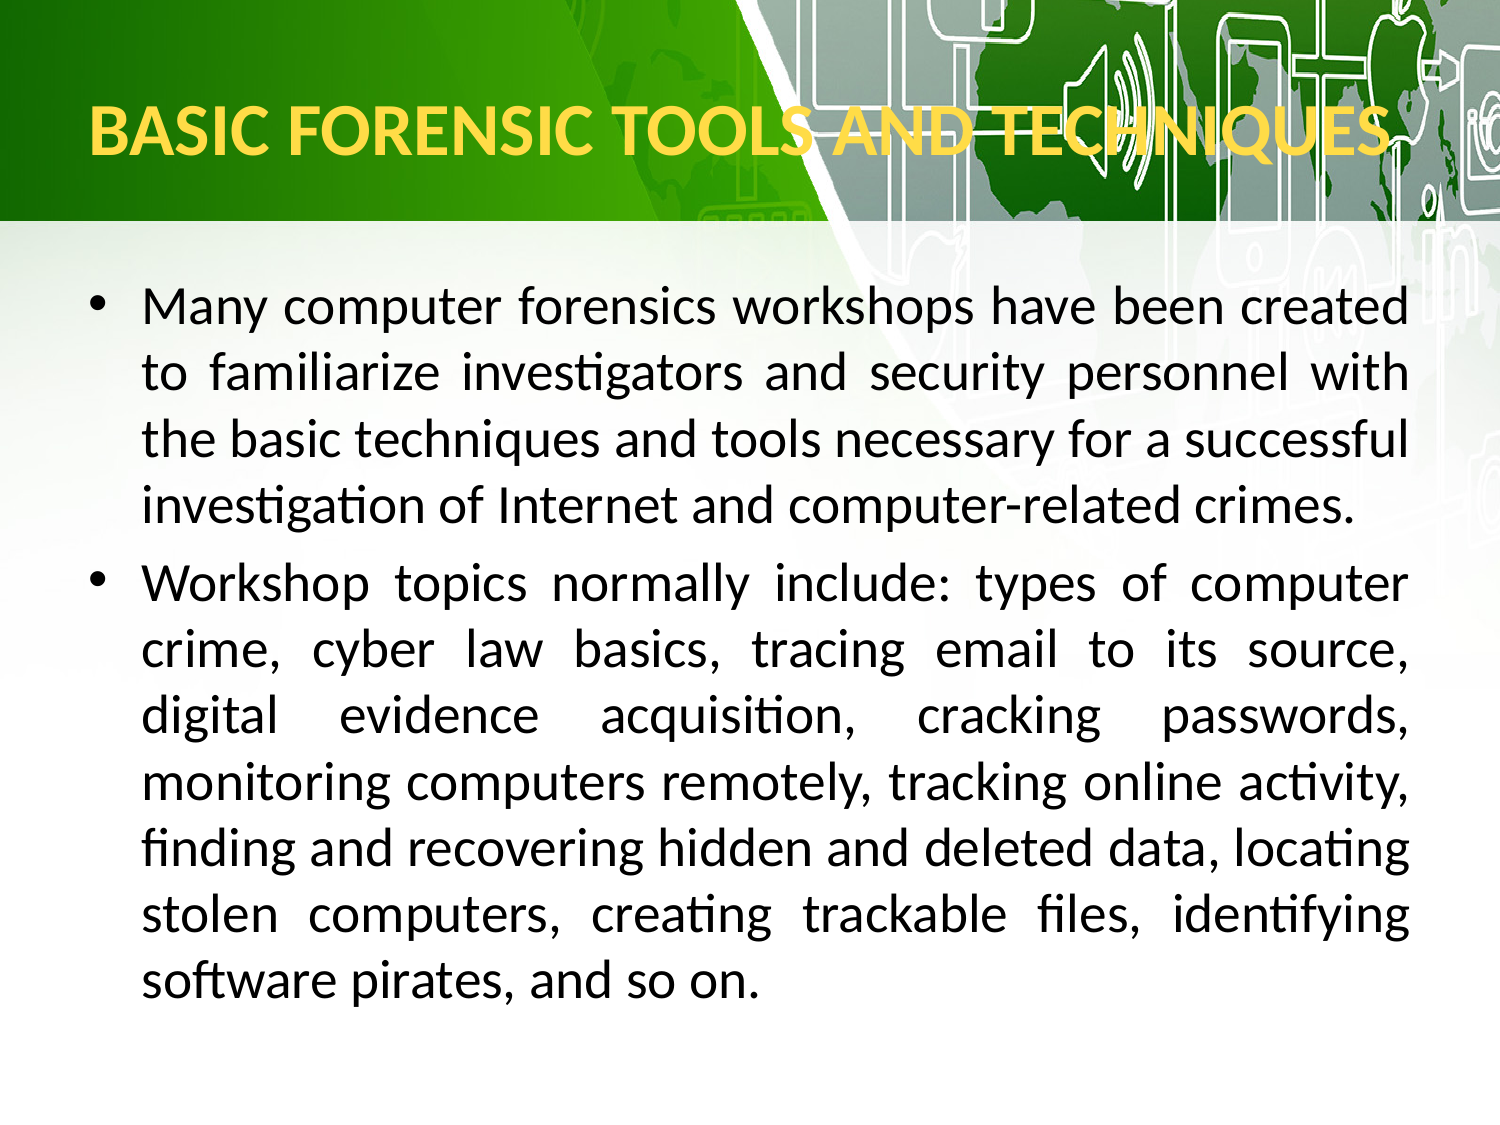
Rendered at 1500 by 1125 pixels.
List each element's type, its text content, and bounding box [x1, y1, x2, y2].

text_box BASIC FORENSIC TOOLS AND TECHNIQUES [73, 28, 1427, 224]
text_box Many computer forensics workshops have been created to familiarize investigators and security personnel with the basic techniques and tools necessary for a successful investigation of Internet and computer-related crimes. Workshop topics normally include: types of computer crime, cyber law basics, tracing email to its source, digital evidence acquisition, cracking passwords, monitoring computers remotely, tracking online activity, finding and recovering hidden and deleted data, locating stolen computers, creating trackable files, identifying software pirates, and so on. [73, 261, 1427, 1030]
picture [0, 0, 1500, 1125]
